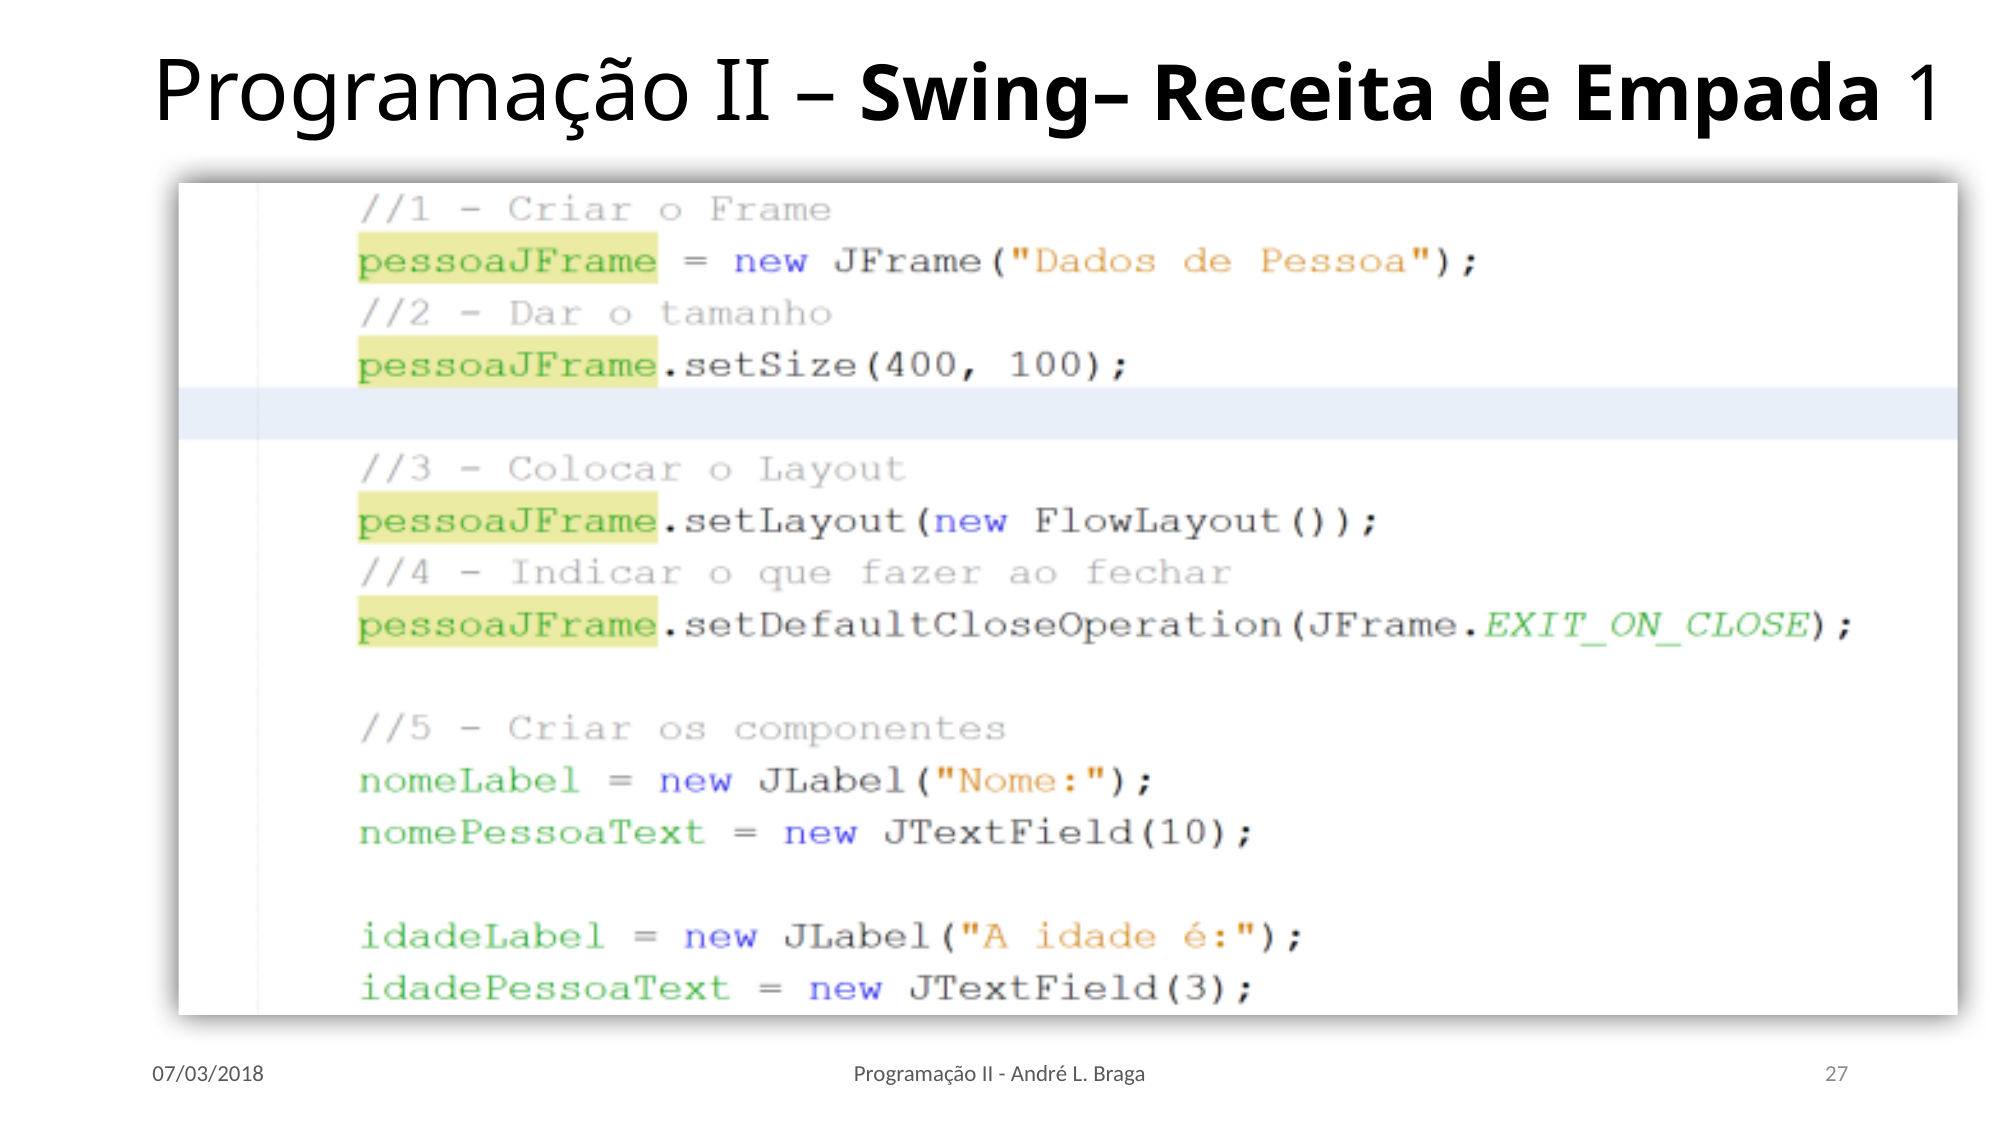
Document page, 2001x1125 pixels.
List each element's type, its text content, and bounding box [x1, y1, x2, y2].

slide_number 27 [1413, 1042, 1864, 1103]
picture [178, 183, 1958, 1015]
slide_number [137, 1042, 588, 1103]
footer Programação II - André L. Braga [662, 1042, 1338, 1103]
title Programação II – Swing– Receita de Empada 1 [137, 33, 1987, 152]
